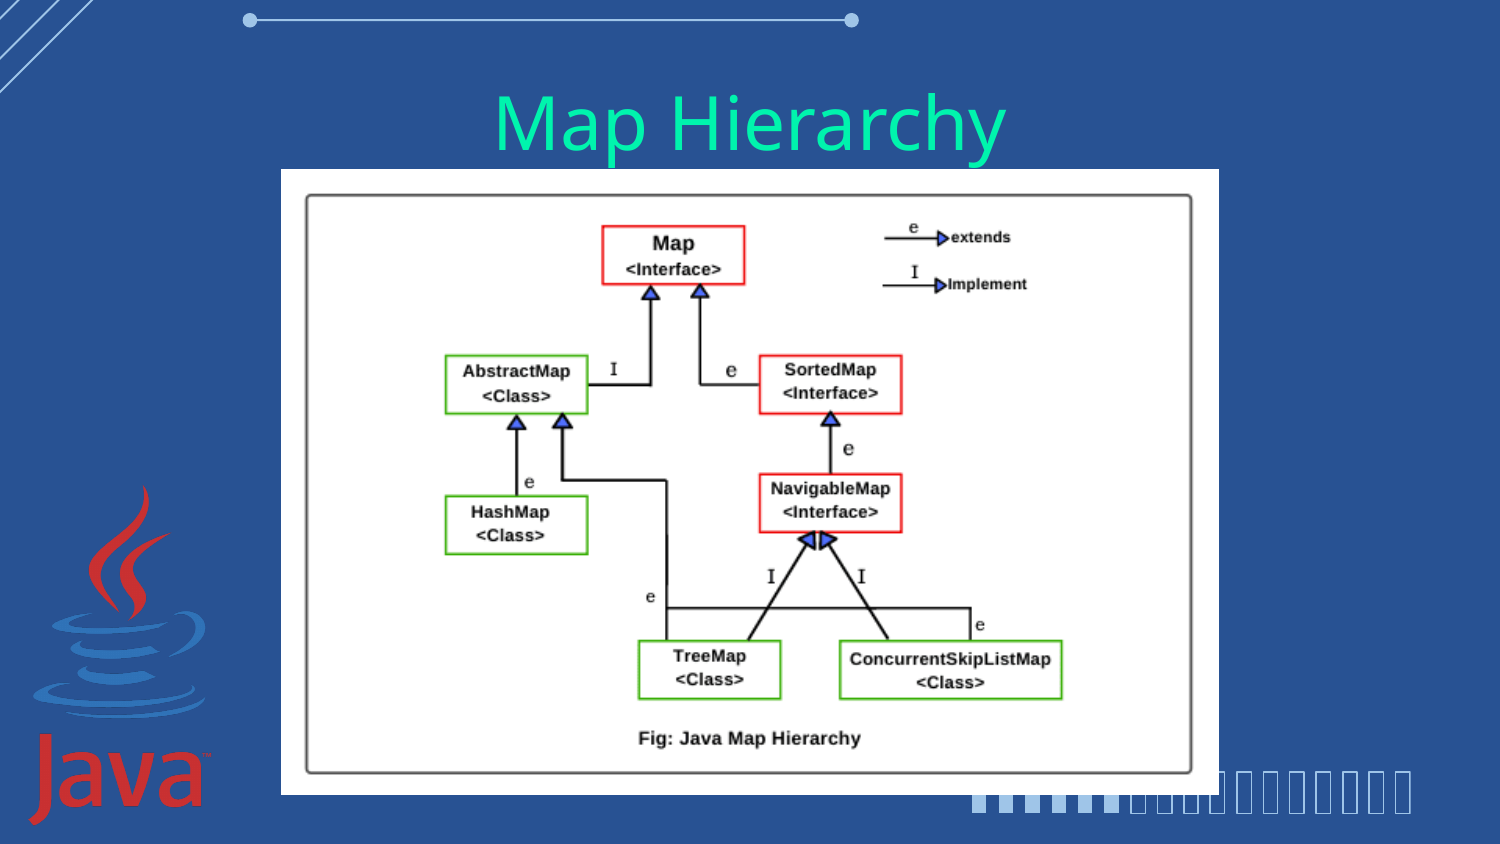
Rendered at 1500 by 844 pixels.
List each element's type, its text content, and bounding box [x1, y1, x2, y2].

picture [0, 169, 1219, 842]
title Map Hierarchy [118, 75, 1382, 156]
